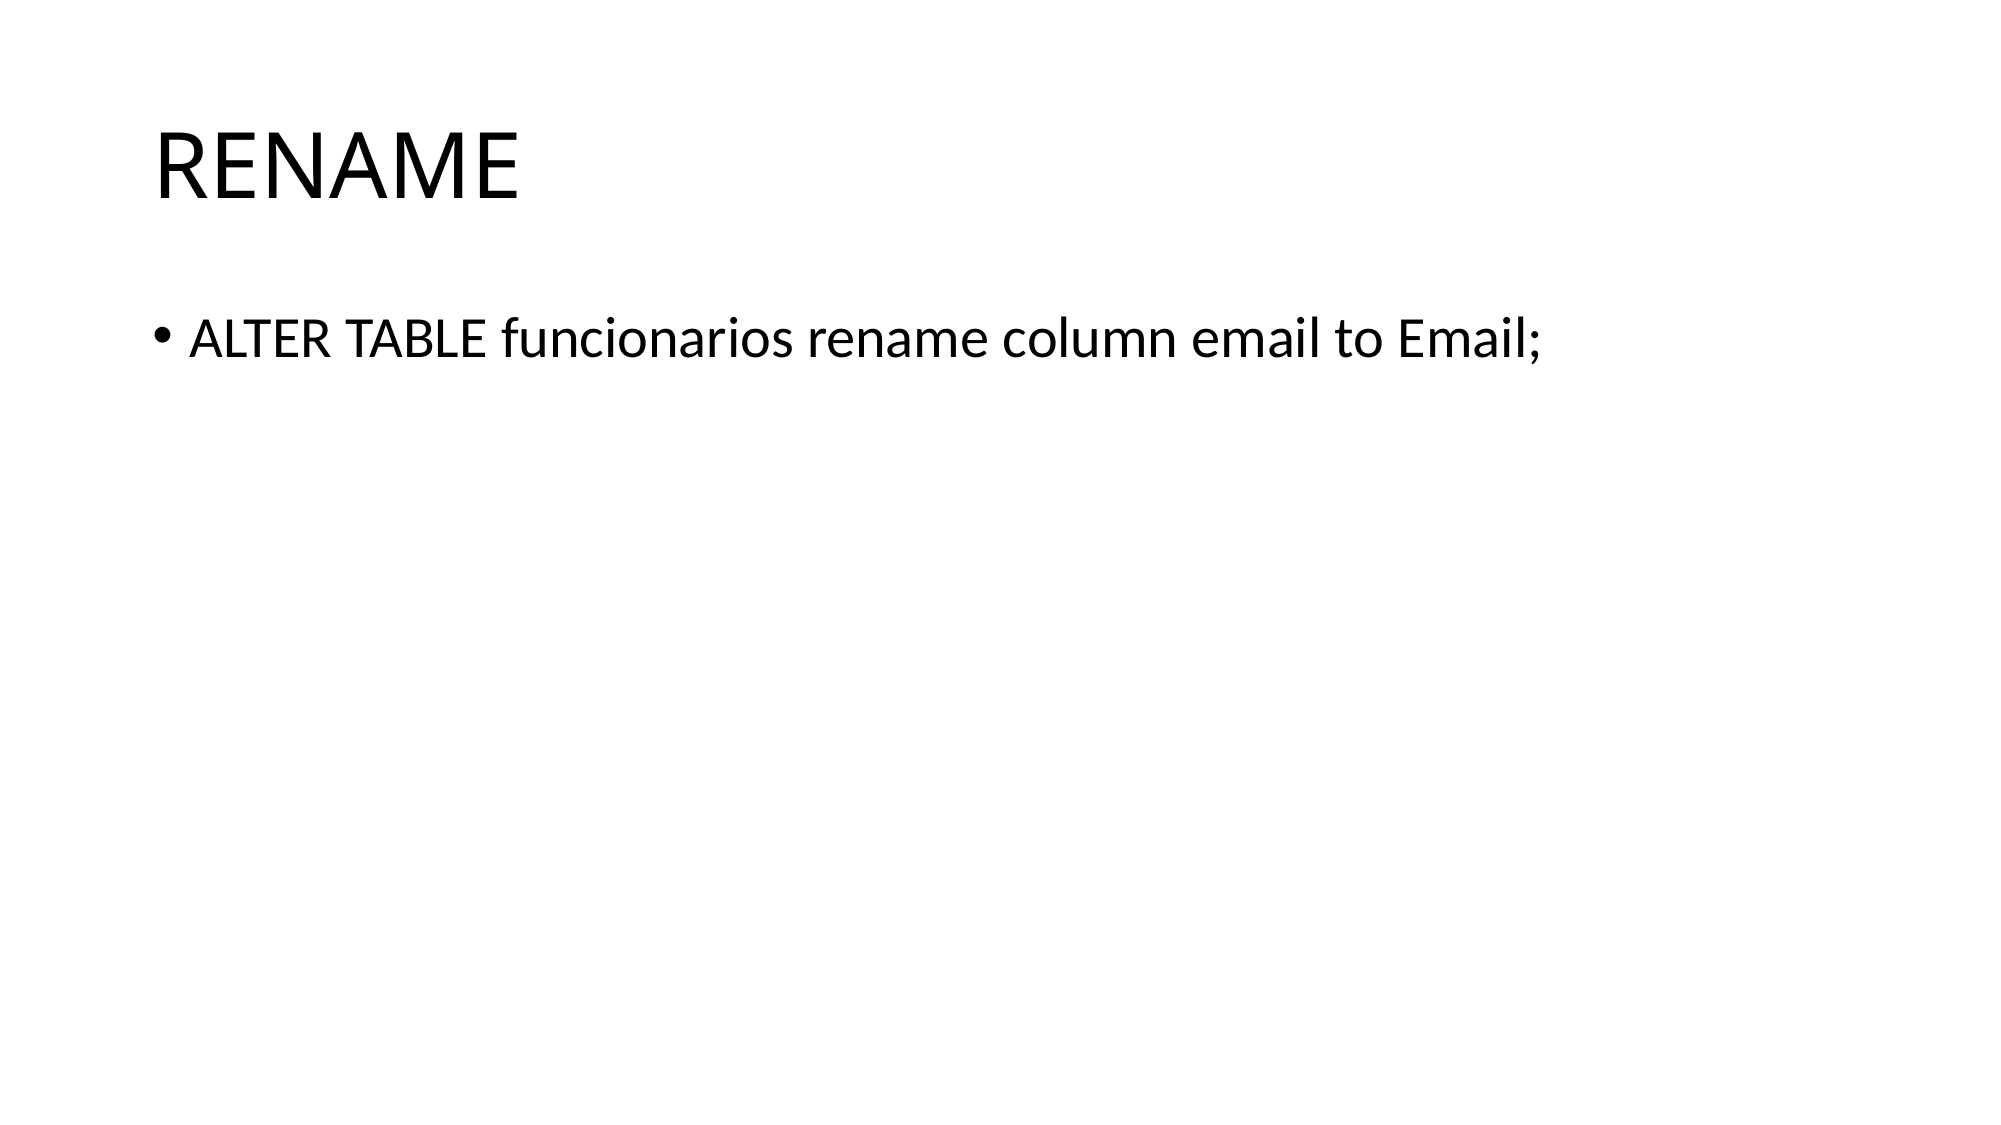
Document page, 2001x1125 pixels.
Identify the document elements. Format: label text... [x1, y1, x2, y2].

title RENAME [137, 59, 1863, 278]
list ALTER TABLE funcionarios rename column email to Email; [137, 299, 1863, 1014]
